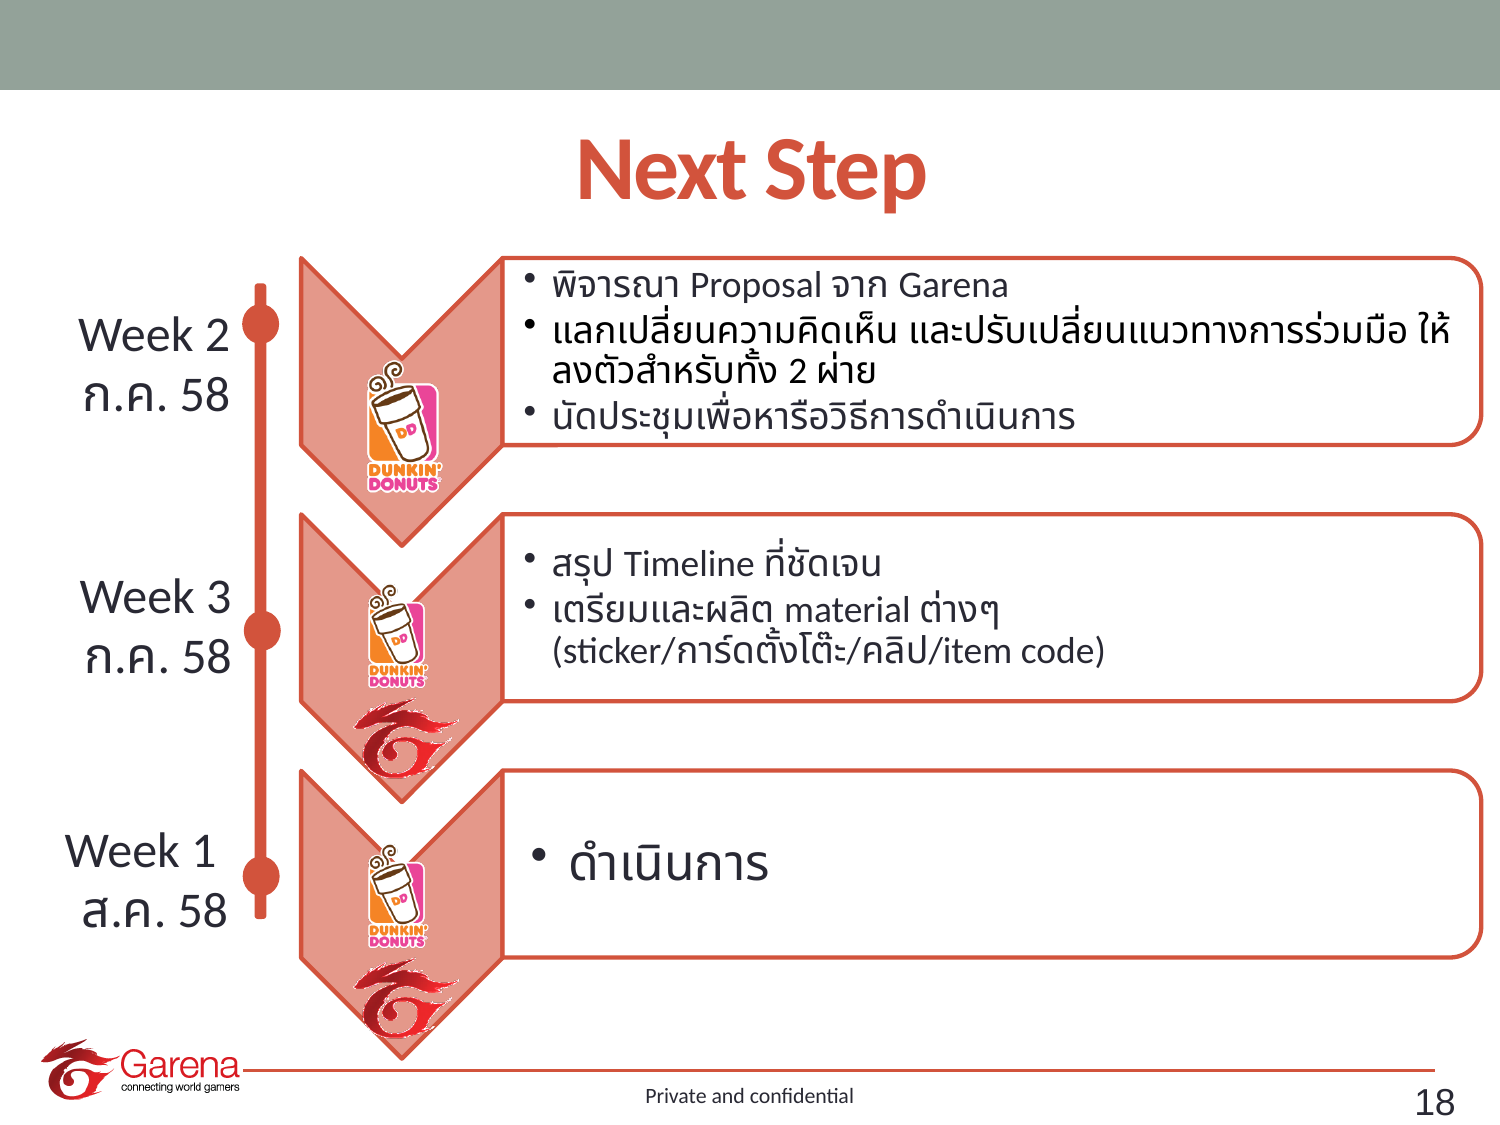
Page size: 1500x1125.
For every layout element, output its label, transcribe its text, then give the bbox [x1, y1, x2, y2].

title Next Step [76, 81, 1427, 244]
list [300, 257, 1482, 1059]
text_box Week 1 ส.ค. 58 [0, 810, 243, 946]
text_box Week 2 ก.ค. 58 [0, 293, 245, 429]
text_box [245, 304, 280, 344]
text_box [243, 856, 280, 897]
picture [348, 833, 462, 1048]
picture [348, 348, 461, 504]
picture [348, 573, 462, 788]
text_box Week 3 ก.ค. 58 [1, 556, 247, 691]
text_box [254, 649, 267, 857]
text_box [254, 895, 267, 920]
text_box [247, 610, 281, 651]
text_box [254, 343, 267, 612]
text_box [254, 283, 267, 305]
picture [41, 1034, 243, 1104]
